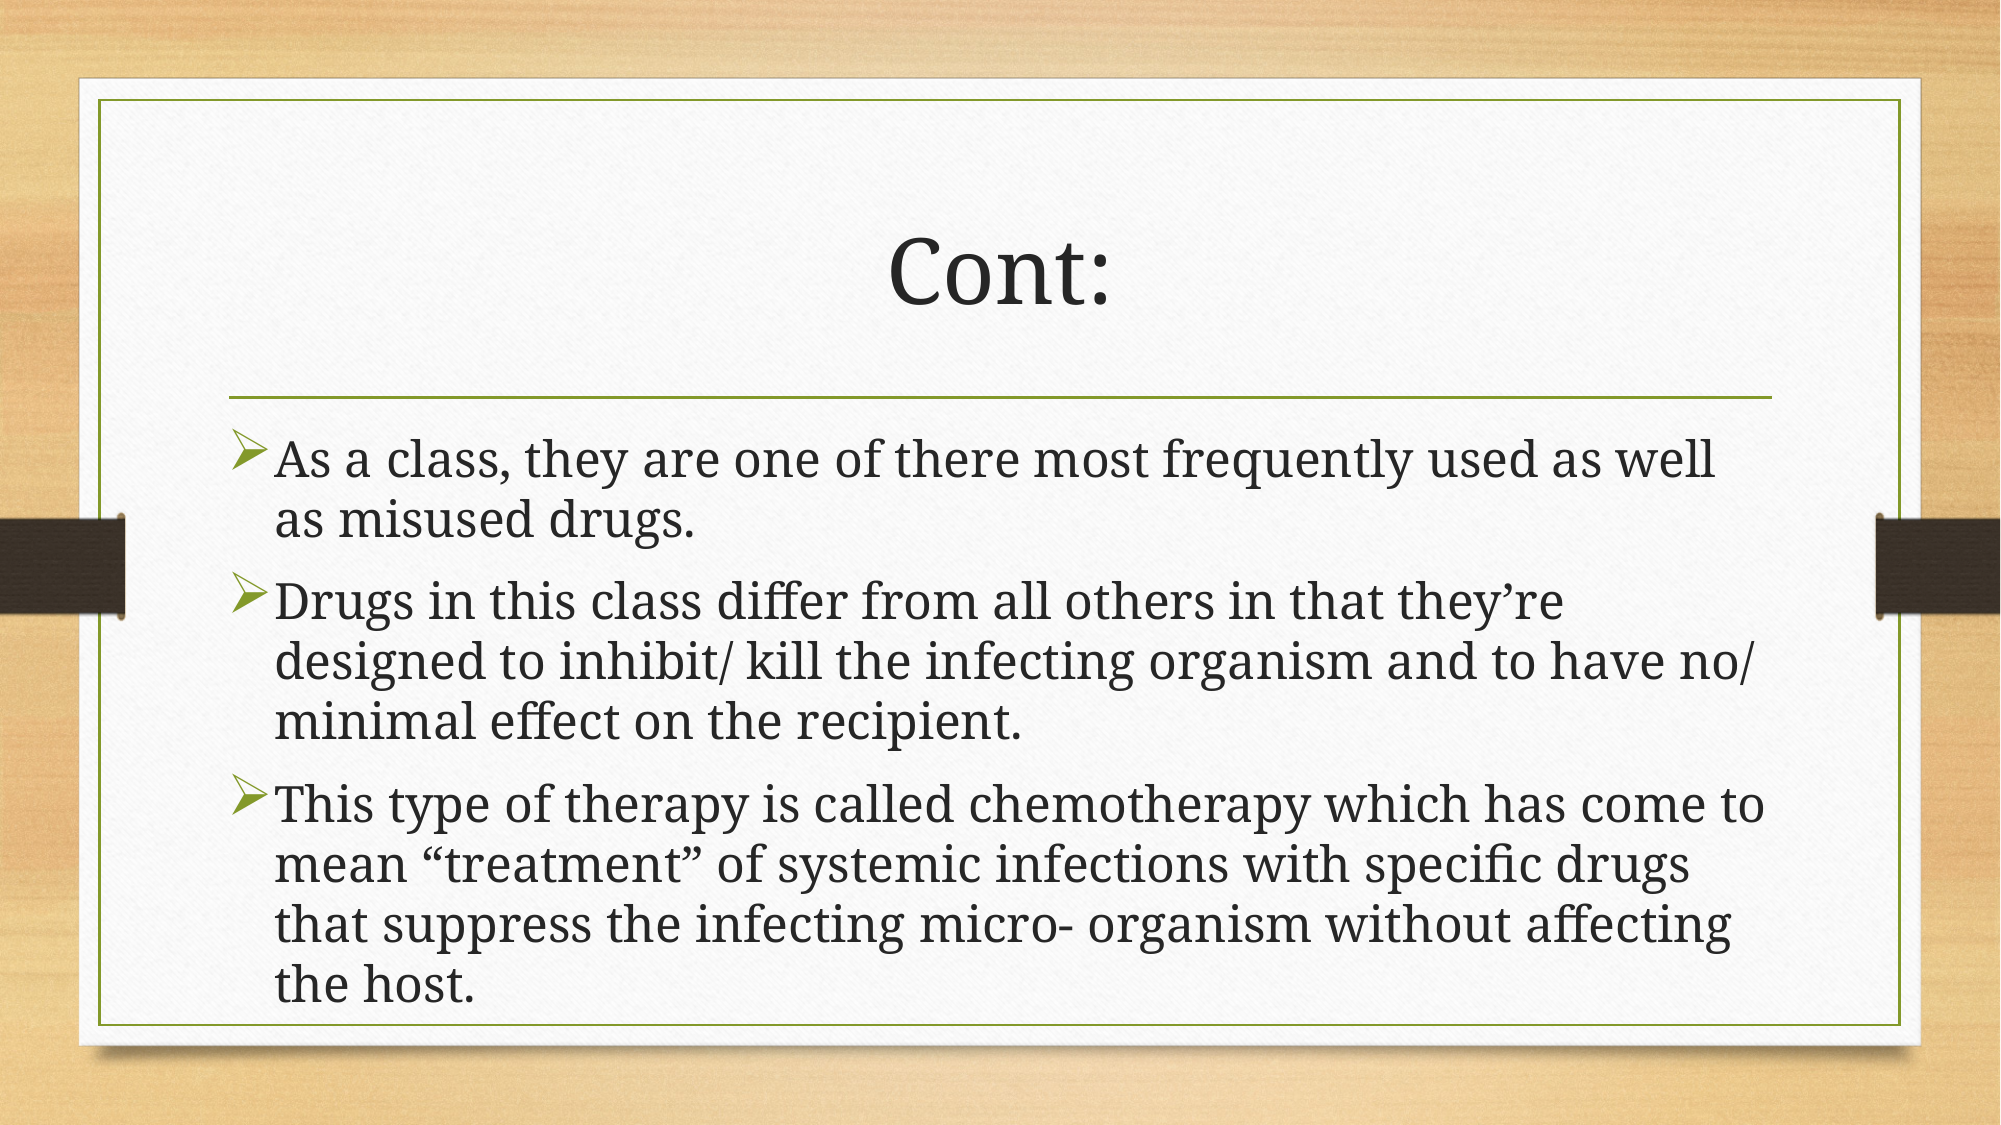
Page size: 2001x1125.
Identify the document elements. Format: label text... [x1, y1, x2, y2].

picture [0, 0, 2001, 1125]
title Cont: [212, 161, 1788, 375]
list As a class, they are one of there most frequently used as well as misused drugs. Drugs in this class differ from all others in that they’re designed to inhibit/ kill the infecting organism and to have no/ minimal effect on the recipient. This type of therapy is called chemotherapy which has come to mean “treatment” of systemic infections with specific drugs that suppress the infecting micro- organism without affecting the host. [212, 419, 1788, 964]
